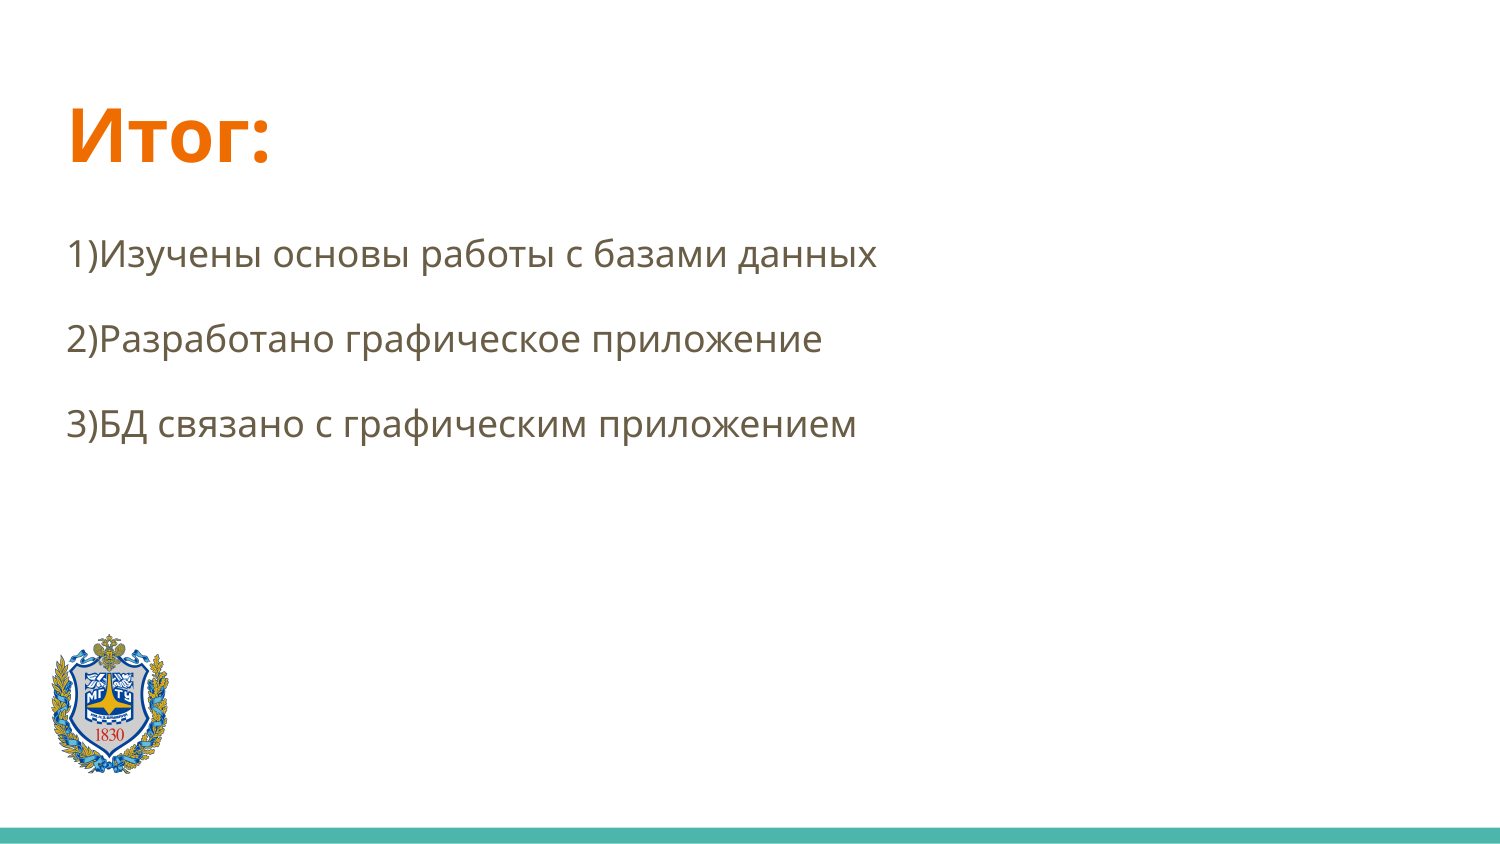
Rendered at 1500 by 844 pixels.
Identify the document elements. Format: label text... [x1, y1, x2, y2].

title Итог: [51, 72, 1449, 189]
list 1)Изучены основы работы с базами данных 2)Разработано графическое приложение 3)БД связано с графическим приложением [51, 207, 1449, 750]
picture [50, 634, 170, 774]
